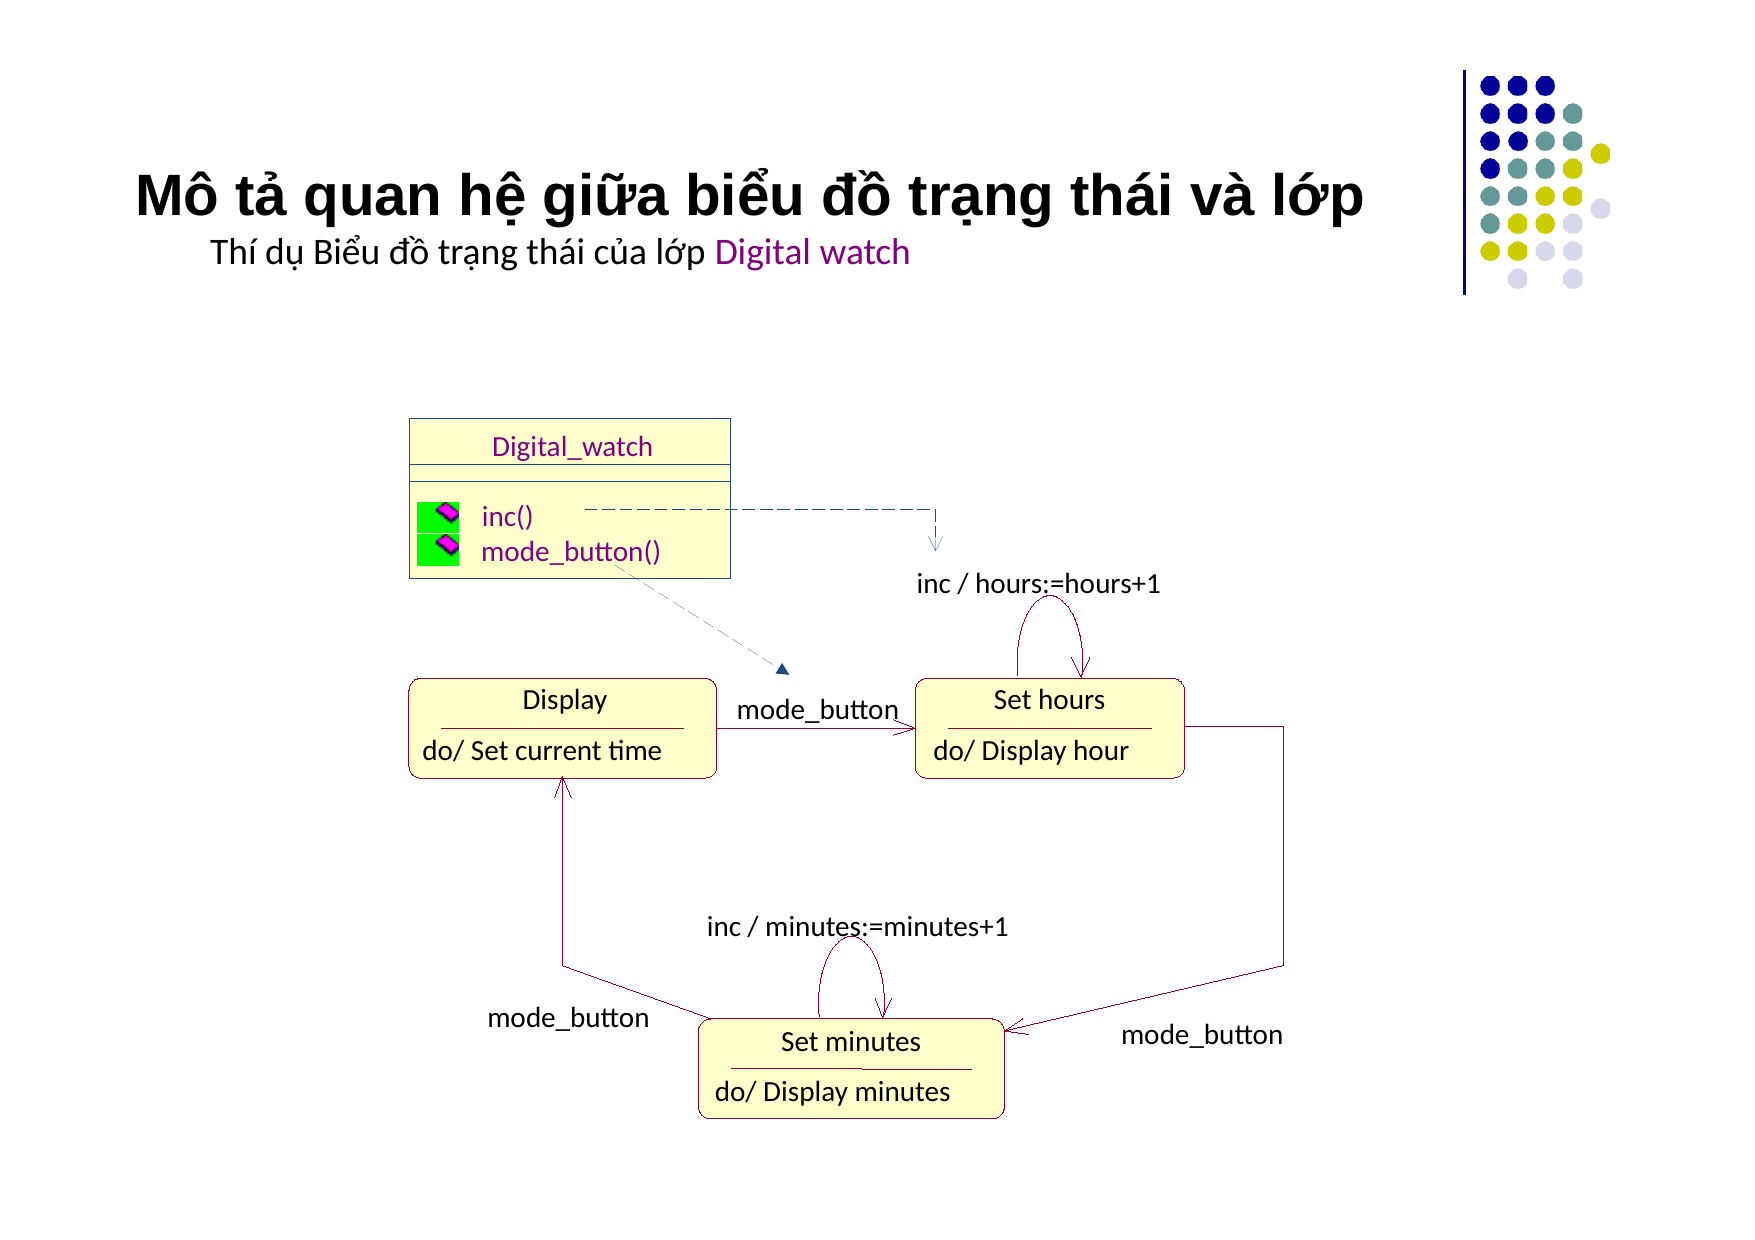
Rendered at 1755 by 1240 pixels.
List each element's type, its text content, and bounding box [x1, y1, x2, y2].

picture [1507, 76, 1528, 96]
picture [1562, 268, 1583, 289]
picture [1562, 241, 1583, 261]
picture [1590, 198, 1611, 219]
picture [1562, 186, 1583, 206]
picture [1507, 274, 1528, 289]
picture [1508, 131, 1528, 151]
picture [1535, 213, 1555, 234]
picture [1480, 131, 1500, 151]
picture [1562, 131, 1583, 151]
picture [1535, 103, 1555, 124]
picture [1507, 103, 1528, 124]
picture [1535, 158, 1555, 179]
picture [1562, 213, 1583, 234]
picture [1535, 241, 1555, 261]
picture [1535, 131, 1555, 151]
picture [1562, 103, 1583, 124]
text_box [409, 418, 936, 676]
picture [1535, 186, 1555, 206]
picture [1480, 76, 1500, 96]
picture [1562, 158, 1583, 179]
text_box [408, 564, 1286, 1119]
picture [1480, 103, 1500, 124]
list Mô tả quan hệ giữa biểu đồ trạng thái và lớp Thí dụ Biểu đồ trạng thái của lớp Digital watch [135, 157, 1531, 274]
picture [1535, 76, 1555, 96]
picture [1590, 143, 1611, 164]
